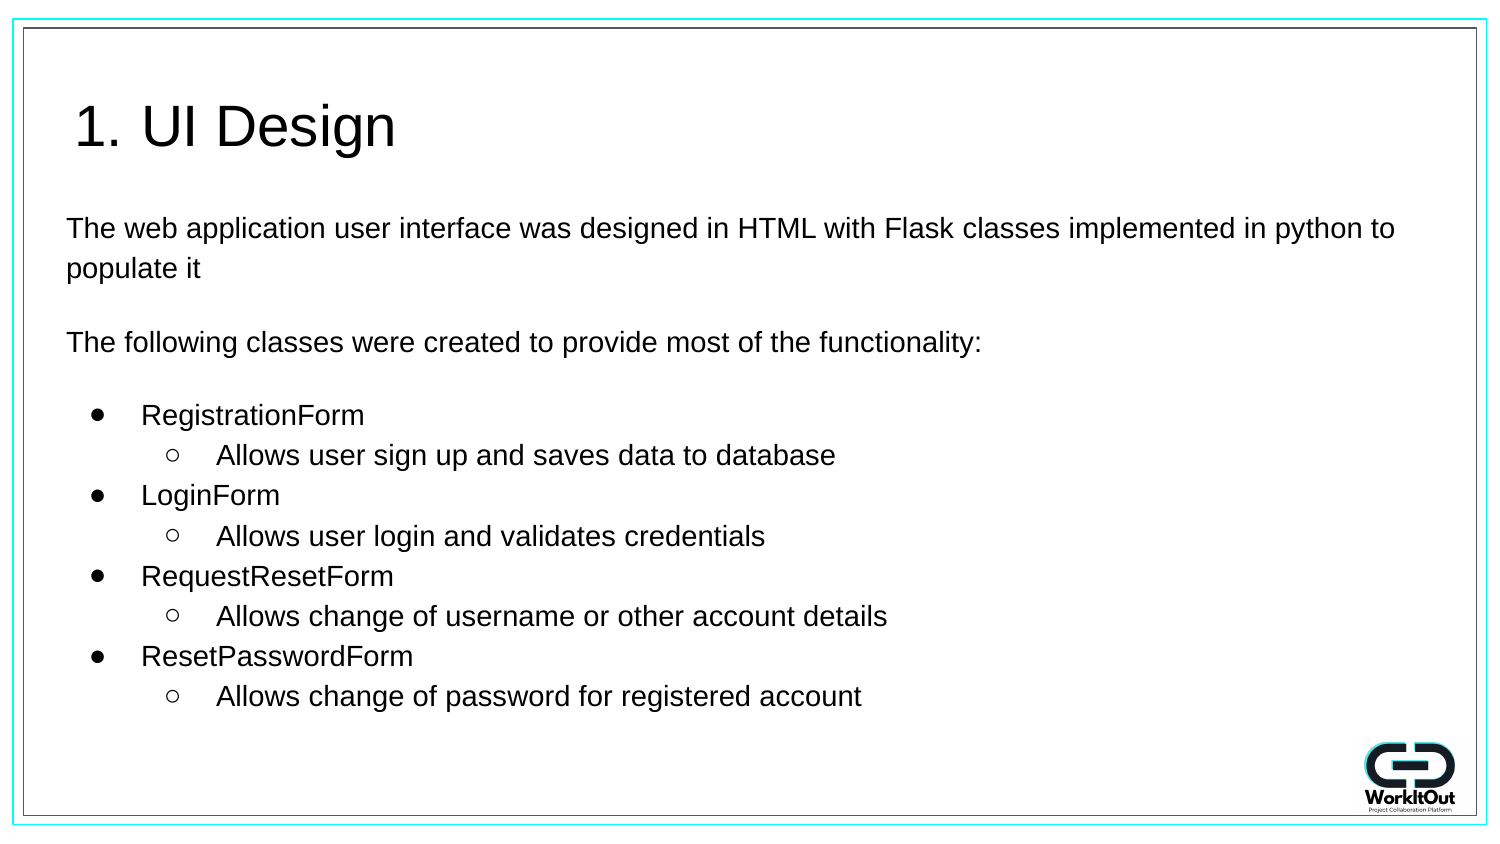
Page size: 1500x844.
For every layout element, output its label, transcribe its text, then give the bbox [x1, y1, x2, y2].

list The web application user interface was designed in HTML with Flask classes implemented in python to populate it The following classes were created to provide most of the functionality: RegistrationForm Allows user sign up and saves data to database LoginForm Allows user login and validates credentials RequestResetForm Allows change of username or other account details ResetPasswordForm Allows change of password for registered account [51, 189, 1449, 750]
title UI Design [51, 72, 1449, 167]
picture [1354, 736, 1467, 815]
